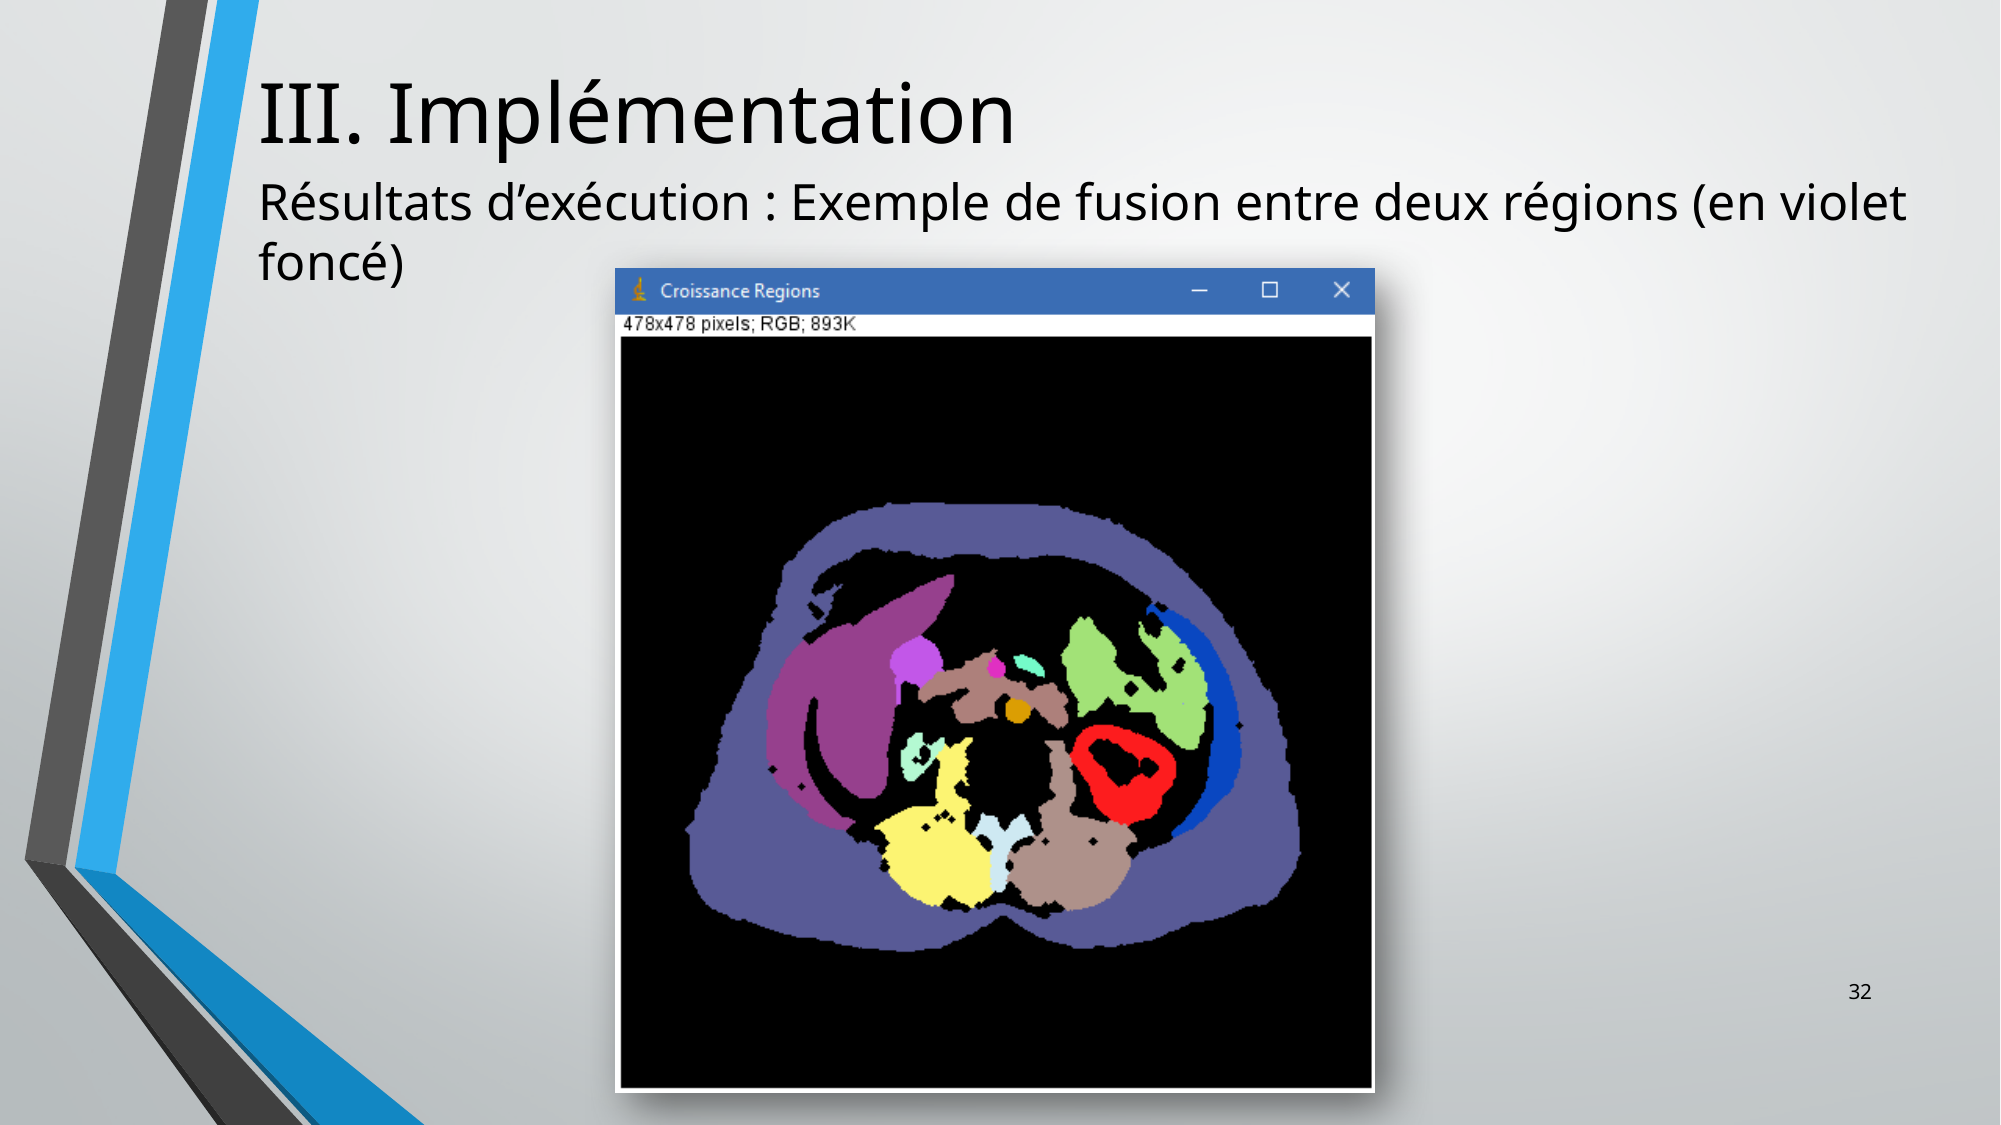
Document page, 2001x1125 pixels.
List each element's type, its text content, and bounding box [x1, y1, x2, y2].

picture [614, 268, 1375, 1093]
slide_number 32 [1796, 962, 1887, 1023]
title III. Implémentation [243, 51, 1887, 162]
list Résultats d’exécution : Exemple de fusion entre deux régions (en violet foncé) [243, 162, 1979, 1023]
